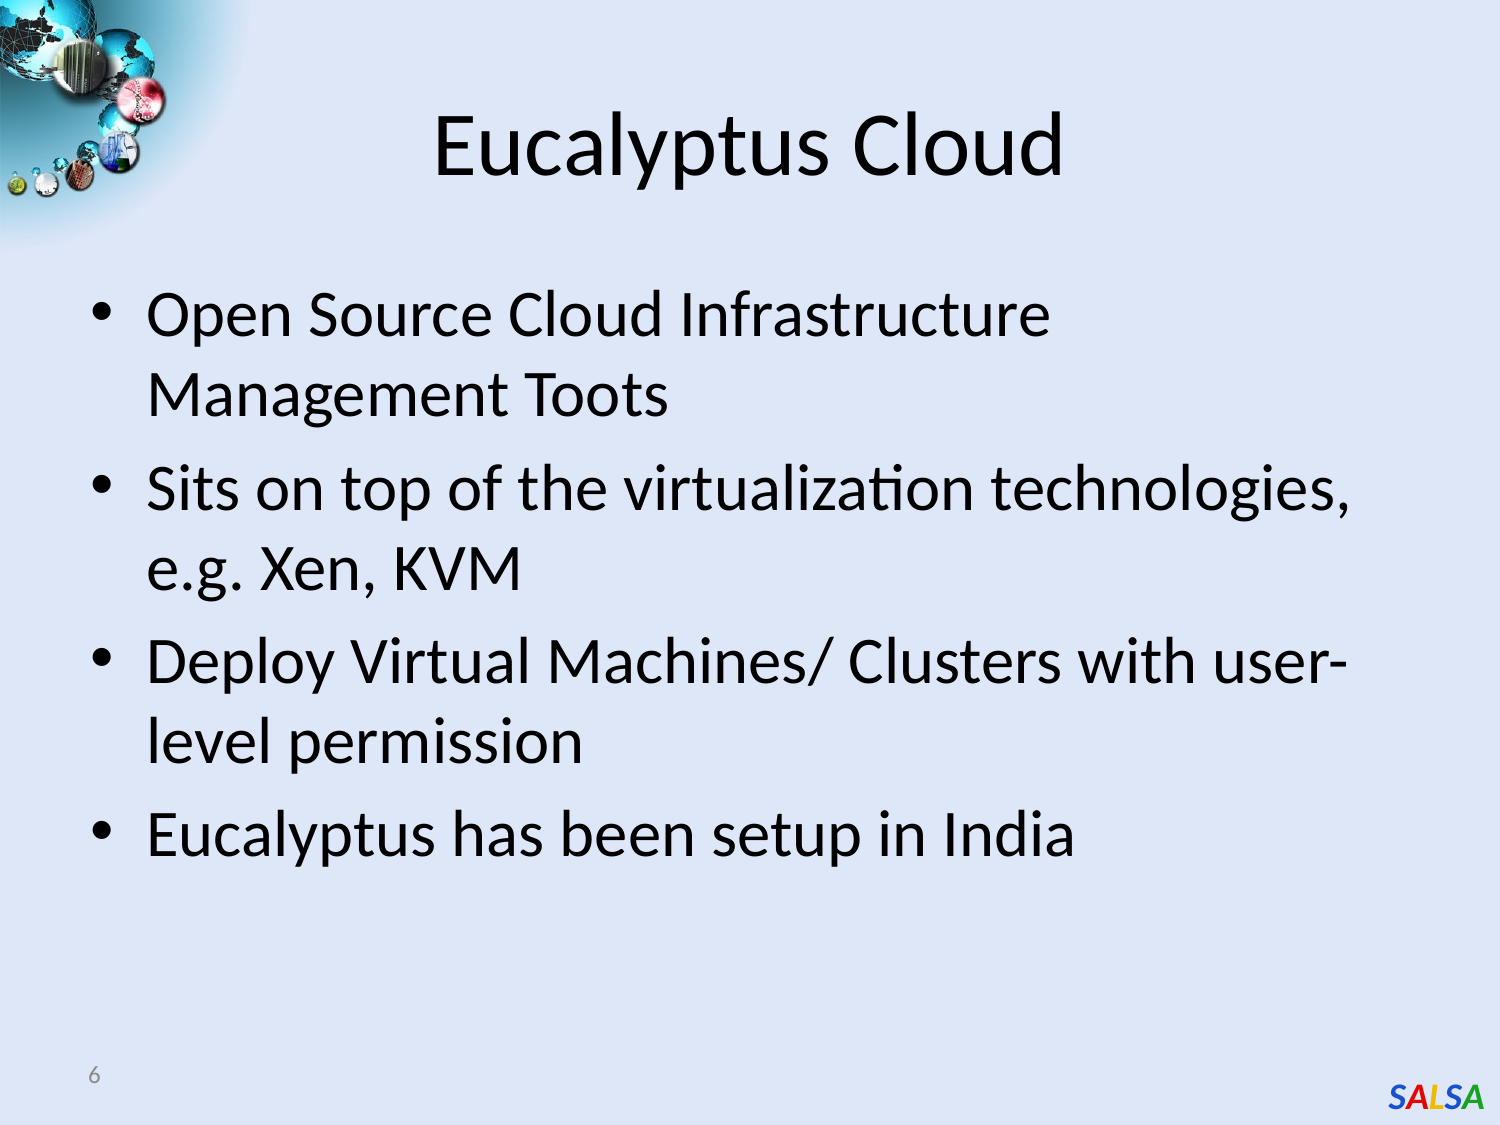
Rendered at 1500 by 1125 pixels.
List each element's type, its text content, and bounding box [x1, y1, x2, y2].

list Open Source Cloud Infrastructure Management Toots Sits on top of the virtualization technologies, e.g. Xen, KVM Deploy Virtual Machines/ Clusters with user-level permission Eucalyptus has been setup in India [75, 262, 1425, 1005]
slide_number 6 [73, 1043, 424, 1104]
picture [0, 0, 263, 253]
title Eucalyptus Cloud [75, 45, 1425, 233]
